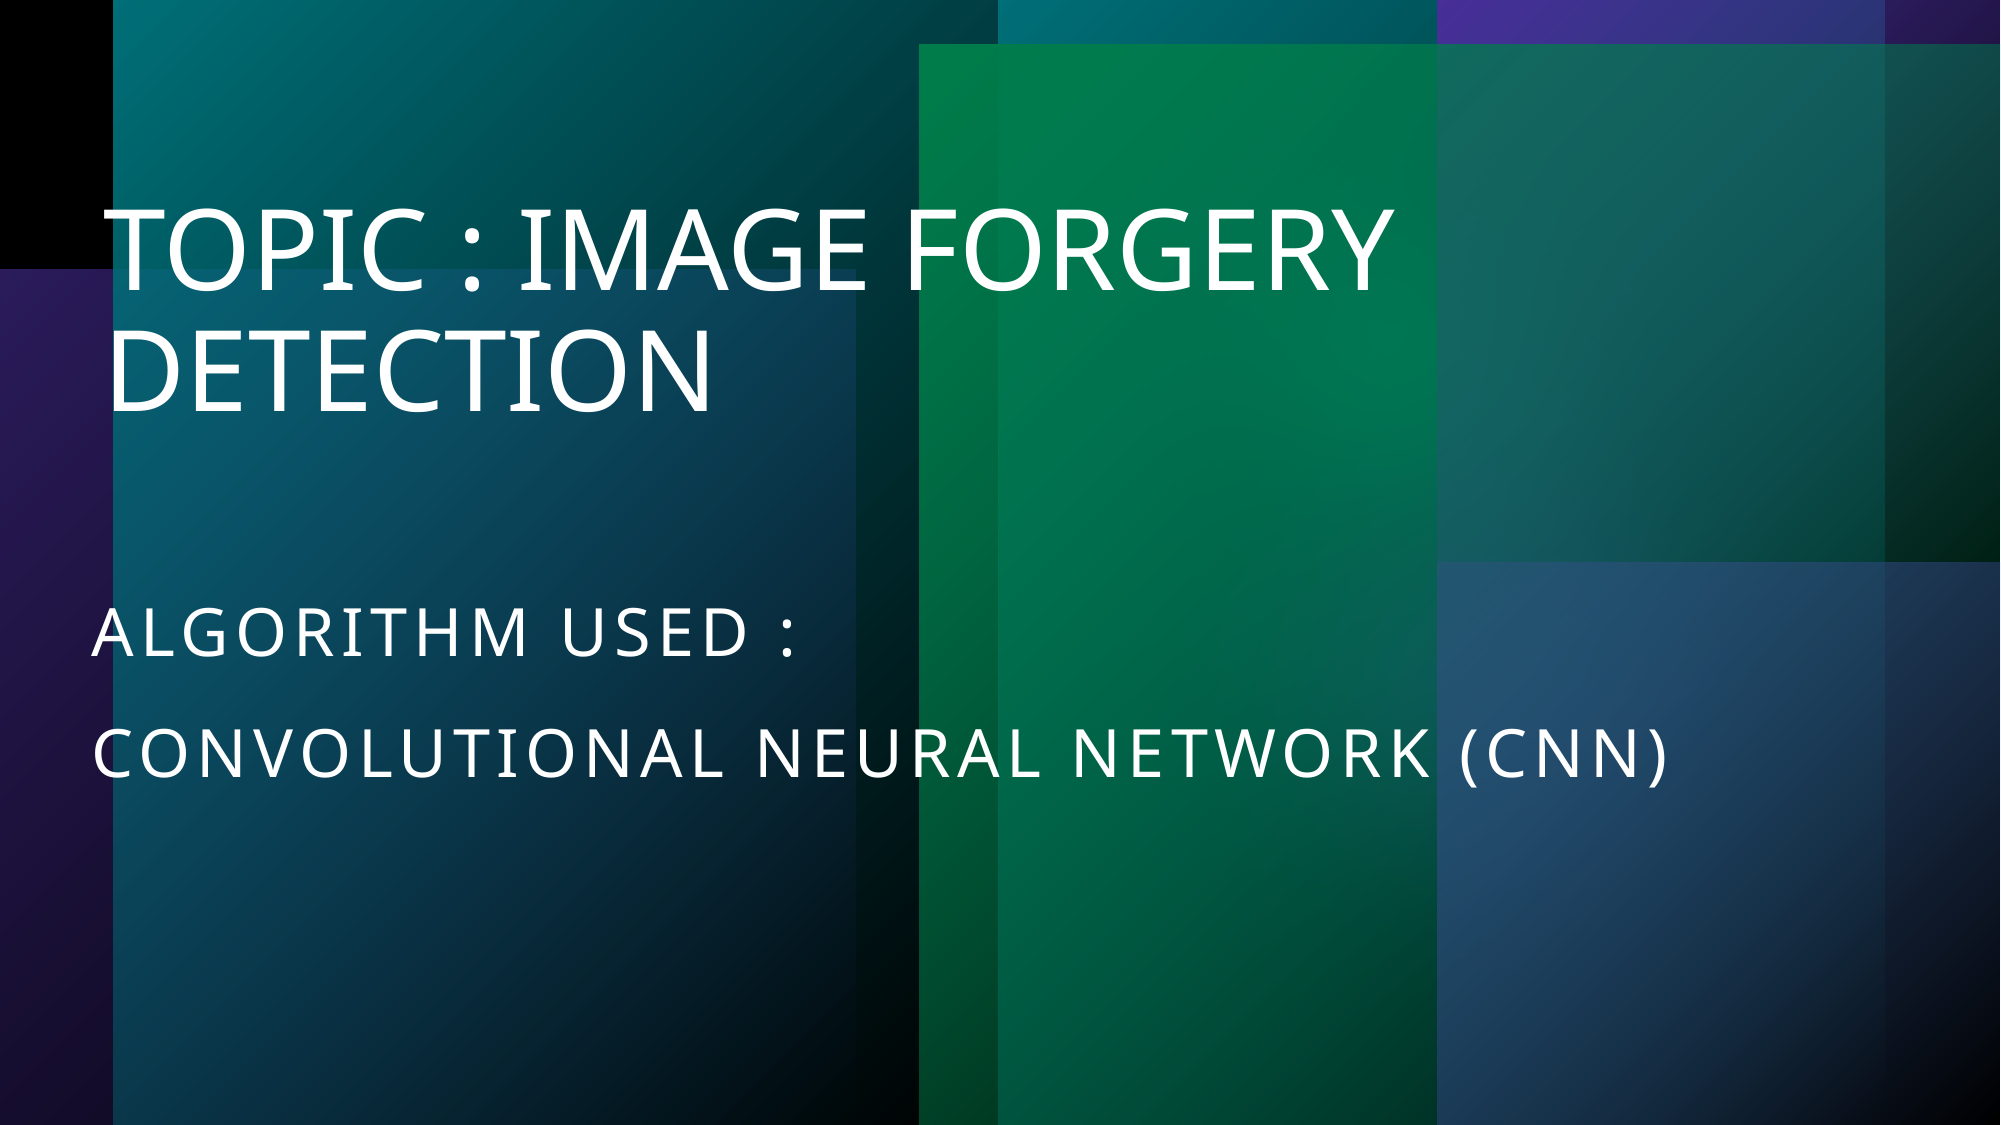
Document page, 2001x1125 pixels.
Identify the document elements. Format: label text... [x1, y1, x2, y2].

title TOPIC : IMAGE FORGERY DETECTION [88, 88, 1908, 444]
subtitle ALGORITHM USED : CONVOLUTIONAL NEURAL NETWORK (CNN) [76, 562, 1746, 858]
